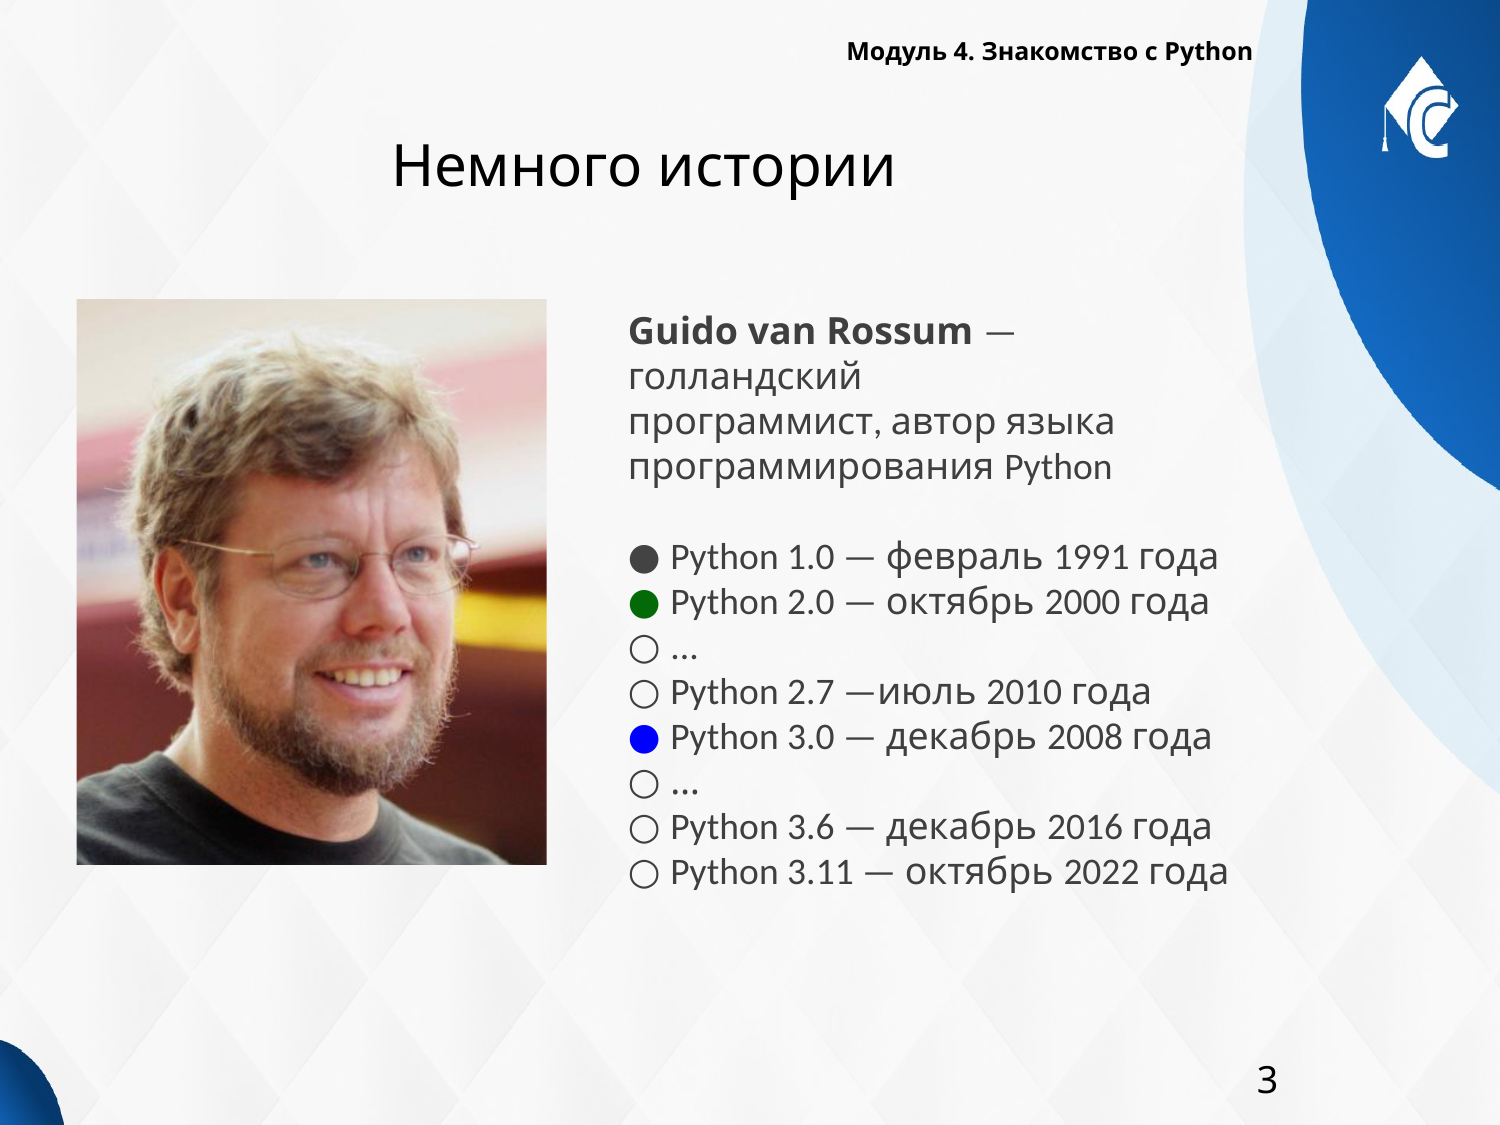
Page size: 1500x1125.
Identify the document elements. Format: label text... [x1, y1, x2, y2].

title Немного истории [17, 119, 1255, 208]
slide_number 3 [943, 1048, 1294, 1125]
text_box Модуль 4. Знакомство с Python [831, 28, 1269, 73]
text_box Guido van Rossum — голландский программист, автор языка программирования Python ● Python 1.0 — февраль 1991 года ● Python 2.0 — октябрь 2000 года ○ ... ○ Python 2.7 —июль 2010 года ● Python 3.0 — декабрь 2008 года ○ … ○ Python 3.6 — декабрь 2016 года ○ Python 3.11 — октябрь 2022 года [613, 299, 1274, 900]
picture [0, 0, 1500, 1125]
